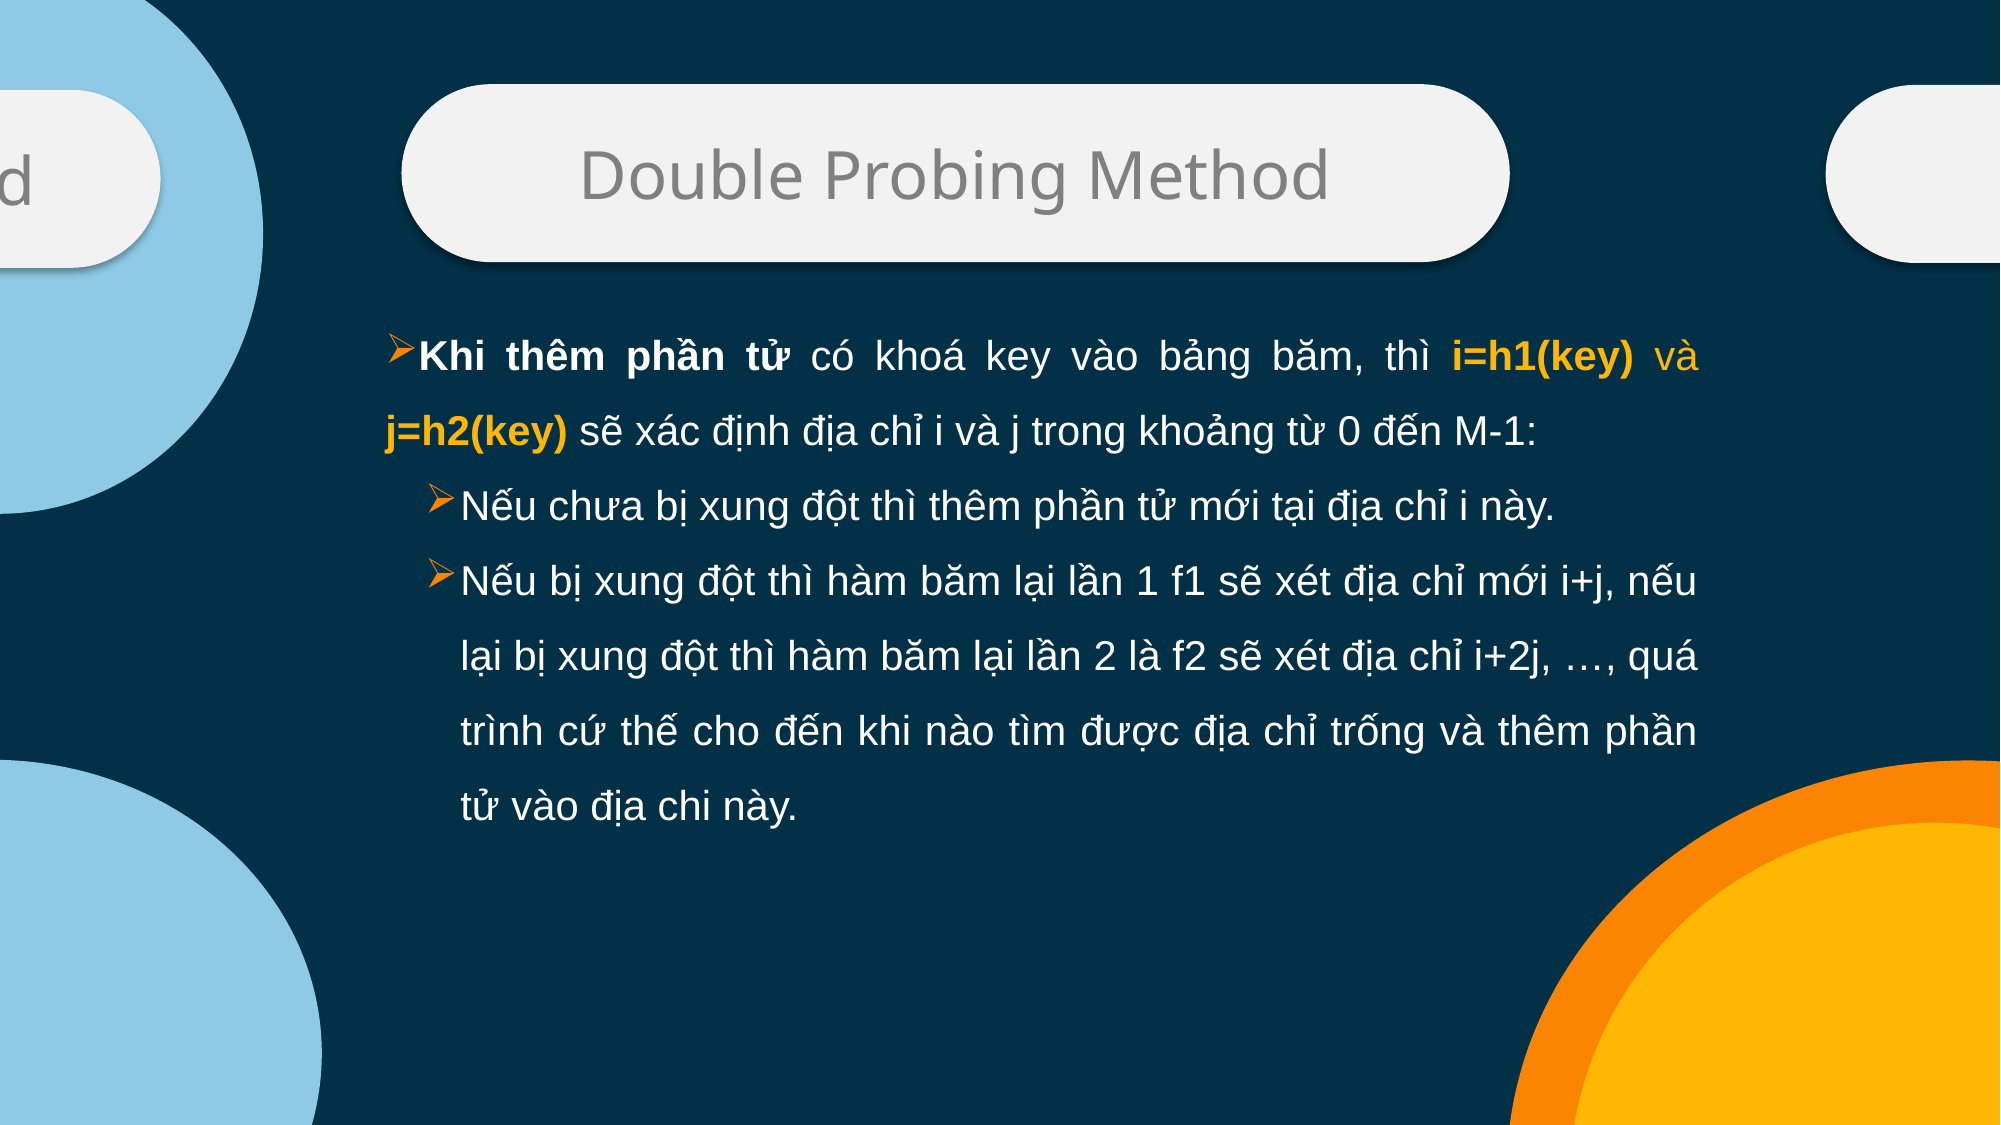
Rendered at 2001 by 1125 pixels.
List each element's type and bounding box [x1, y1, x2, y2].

text_box [0, 0, 2000, 1125]
